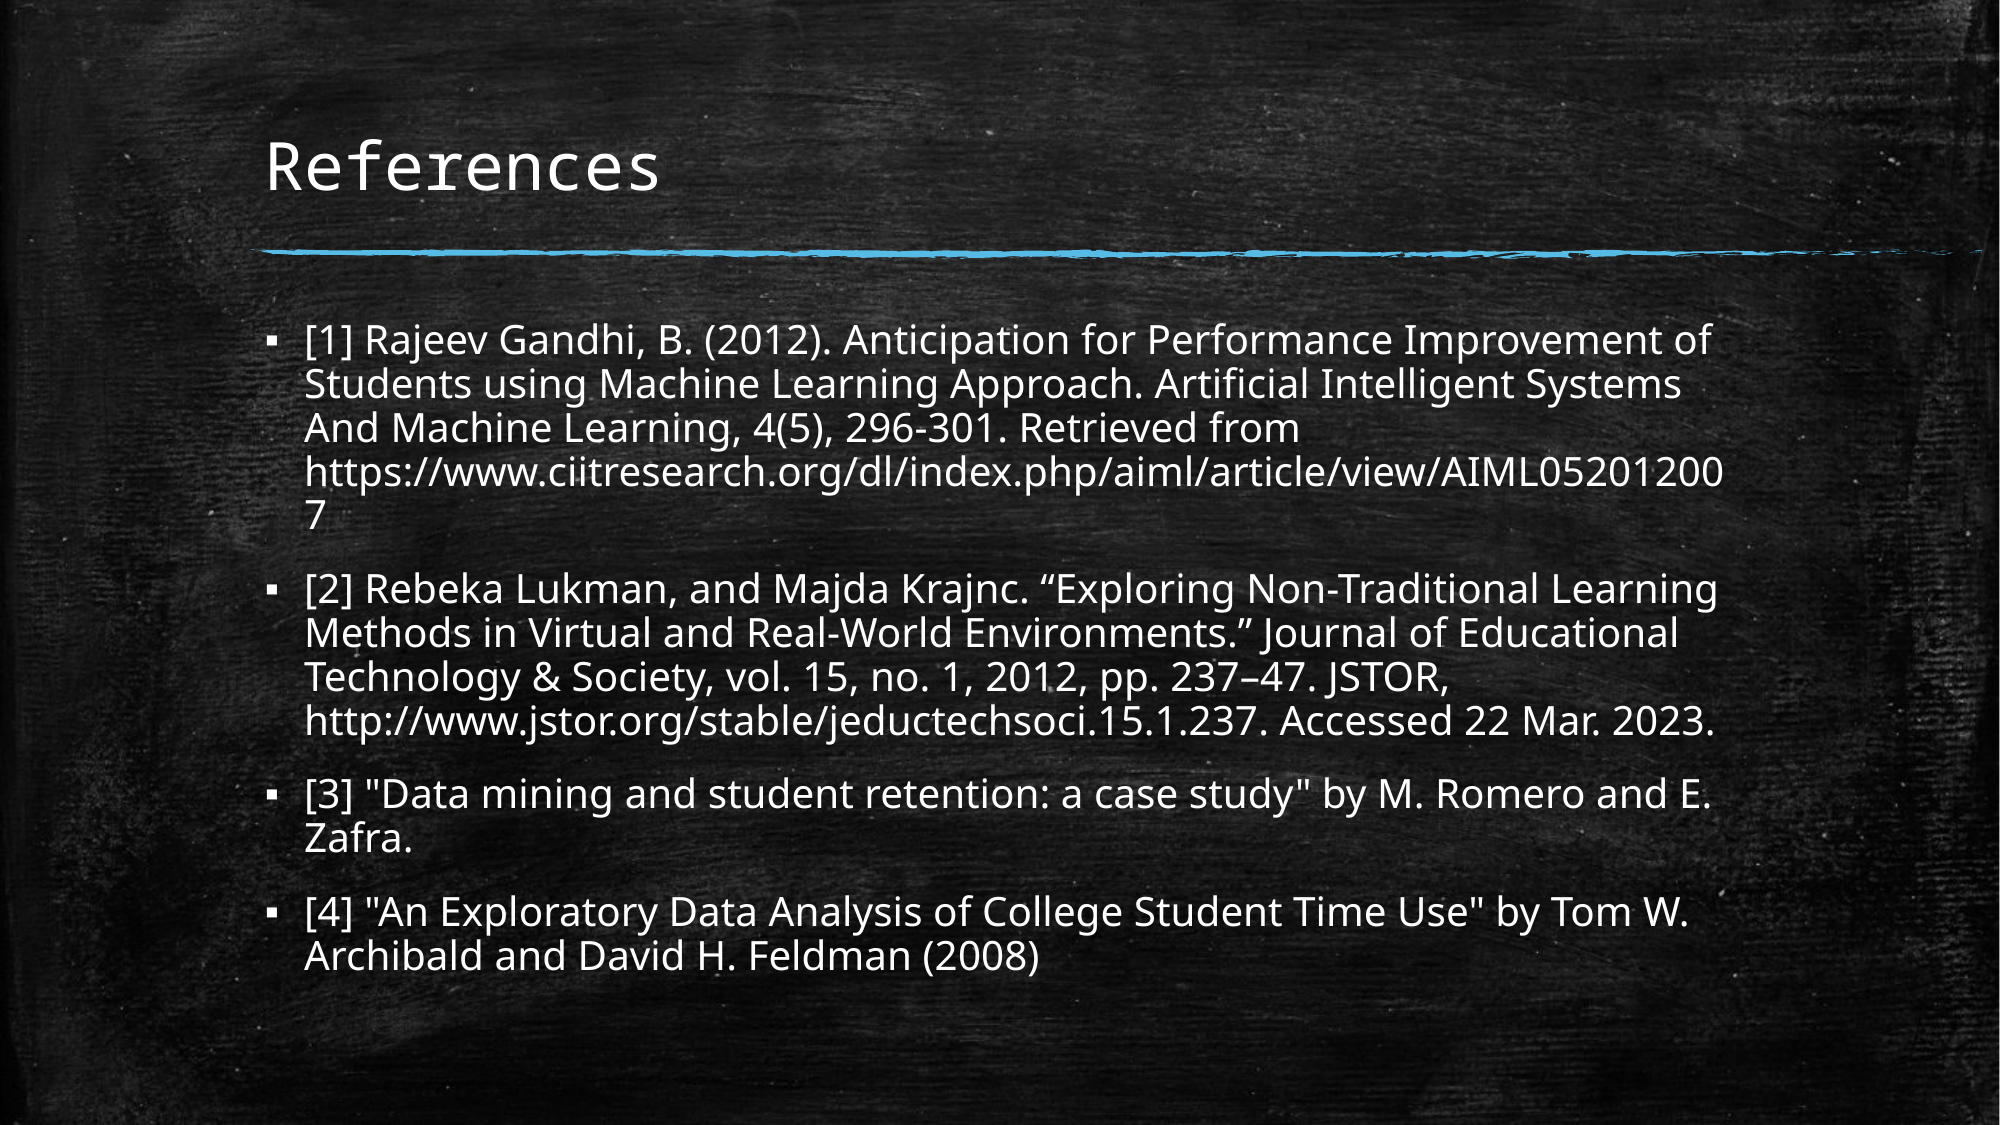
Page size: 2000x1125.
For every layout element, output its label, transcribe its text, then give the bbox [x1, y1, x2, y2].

title References [249, 45, 1750, 213]
list [1] Rajeev Gandhi, B. (2012). Anticipation for Performance Improvement of Students using Machine Learning Approach. Artificial Intelligent Systems And Machine Learning, 4(5), 296-301. Retrieved from https://www.ciitresearch.org/dl/index.php/aiml/article/view/AIML052012007 [2] Rebeka Lukman, and Majda Krajnc. “Exploring Non-Traditional Learning Methods in Virtual and Real-World Environments.” Journal of Educational Technology & Society, vol. 15, no. 1, 2012, pp. 237–47. JSTOR, http://www.jstor.org/stable/jeductechsoci.15.1.237. Accessed 22 Mar. 2023. [3] "Data mining and student retention: a case study" by M. Romero and E. Zafra. [4] "An Exploratory Data Analysis of College Student Time Use" by Tom W. Archibald and David H. Feldman (2008) [249, 312, 1750, 1013]
